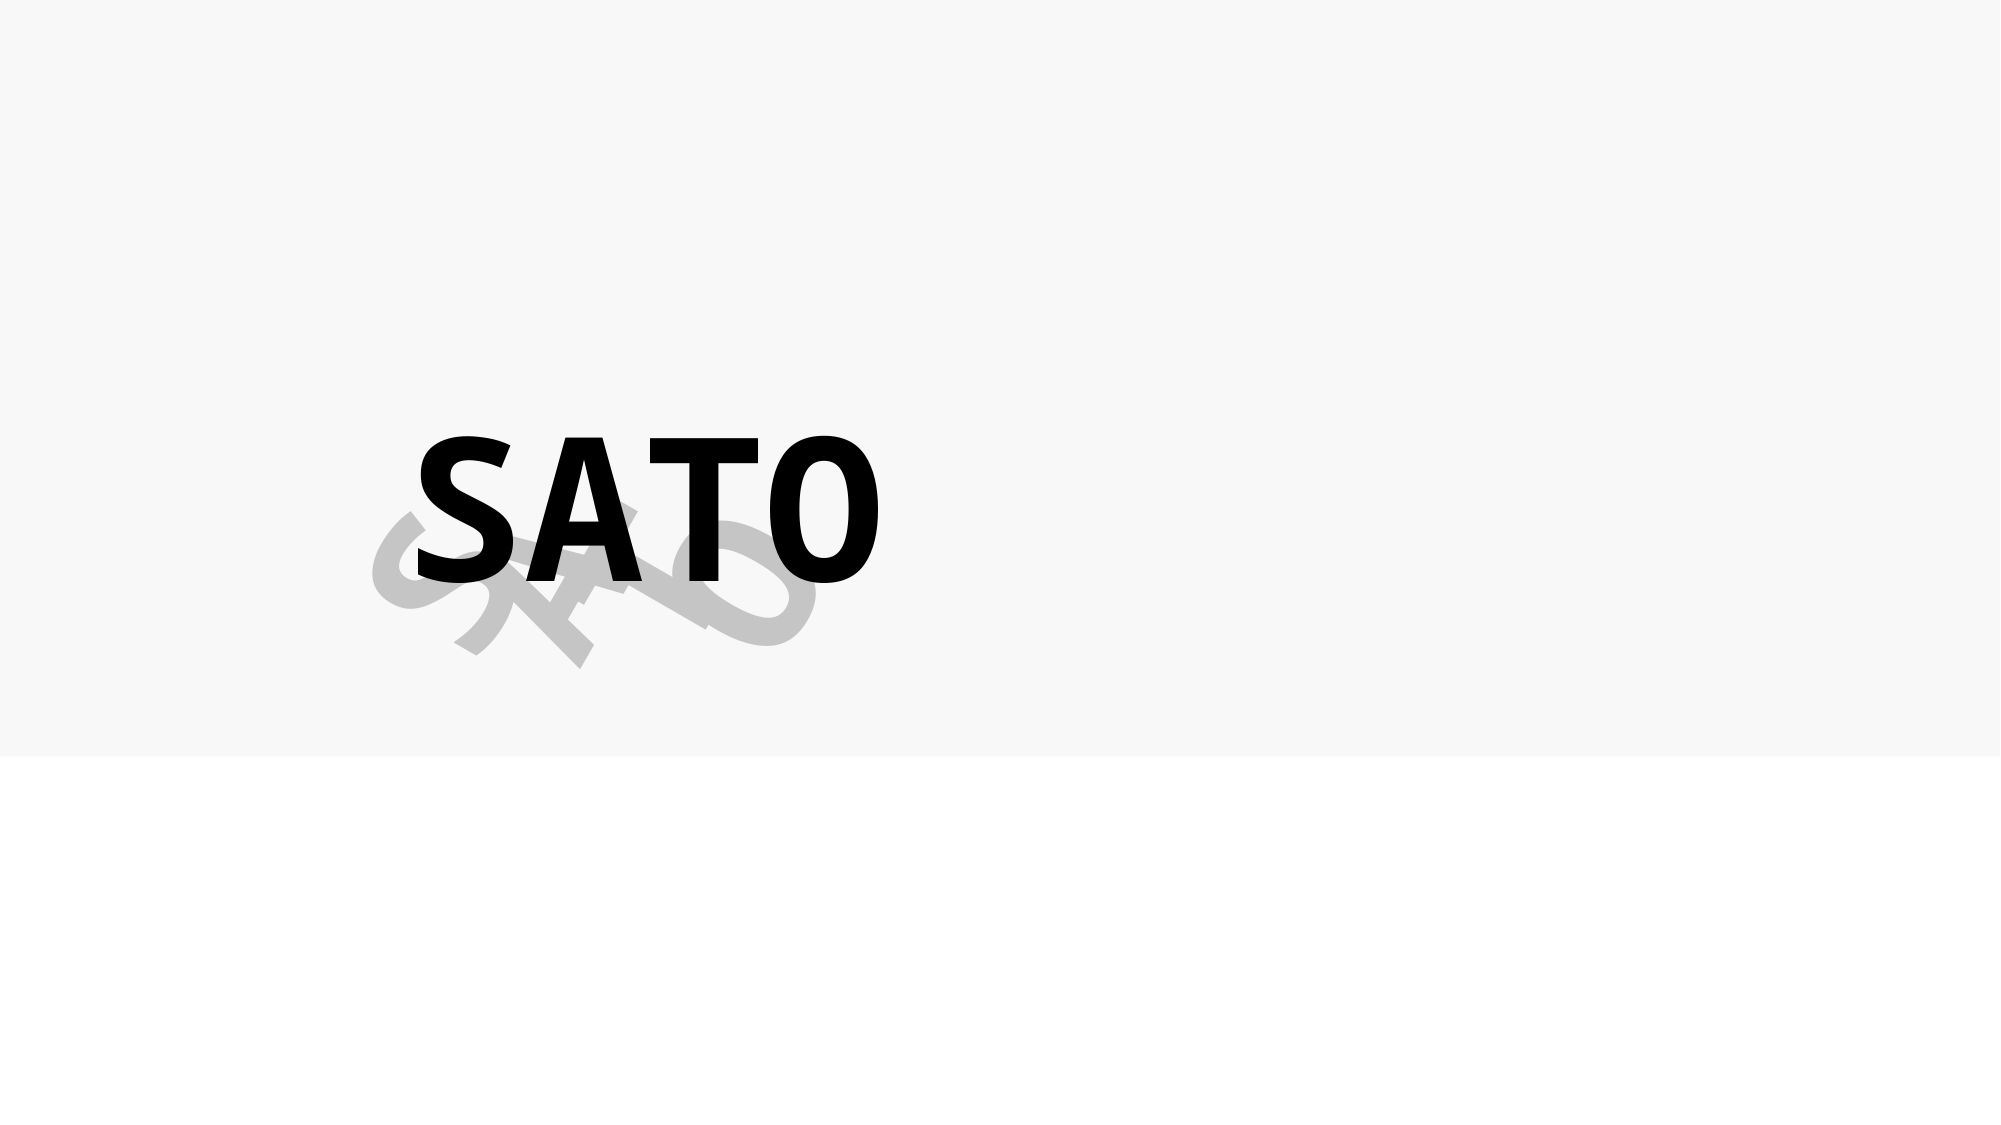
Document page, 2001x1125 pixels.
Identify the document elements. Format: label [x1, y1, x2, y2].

text_box [0, 0, 2000, 757]
